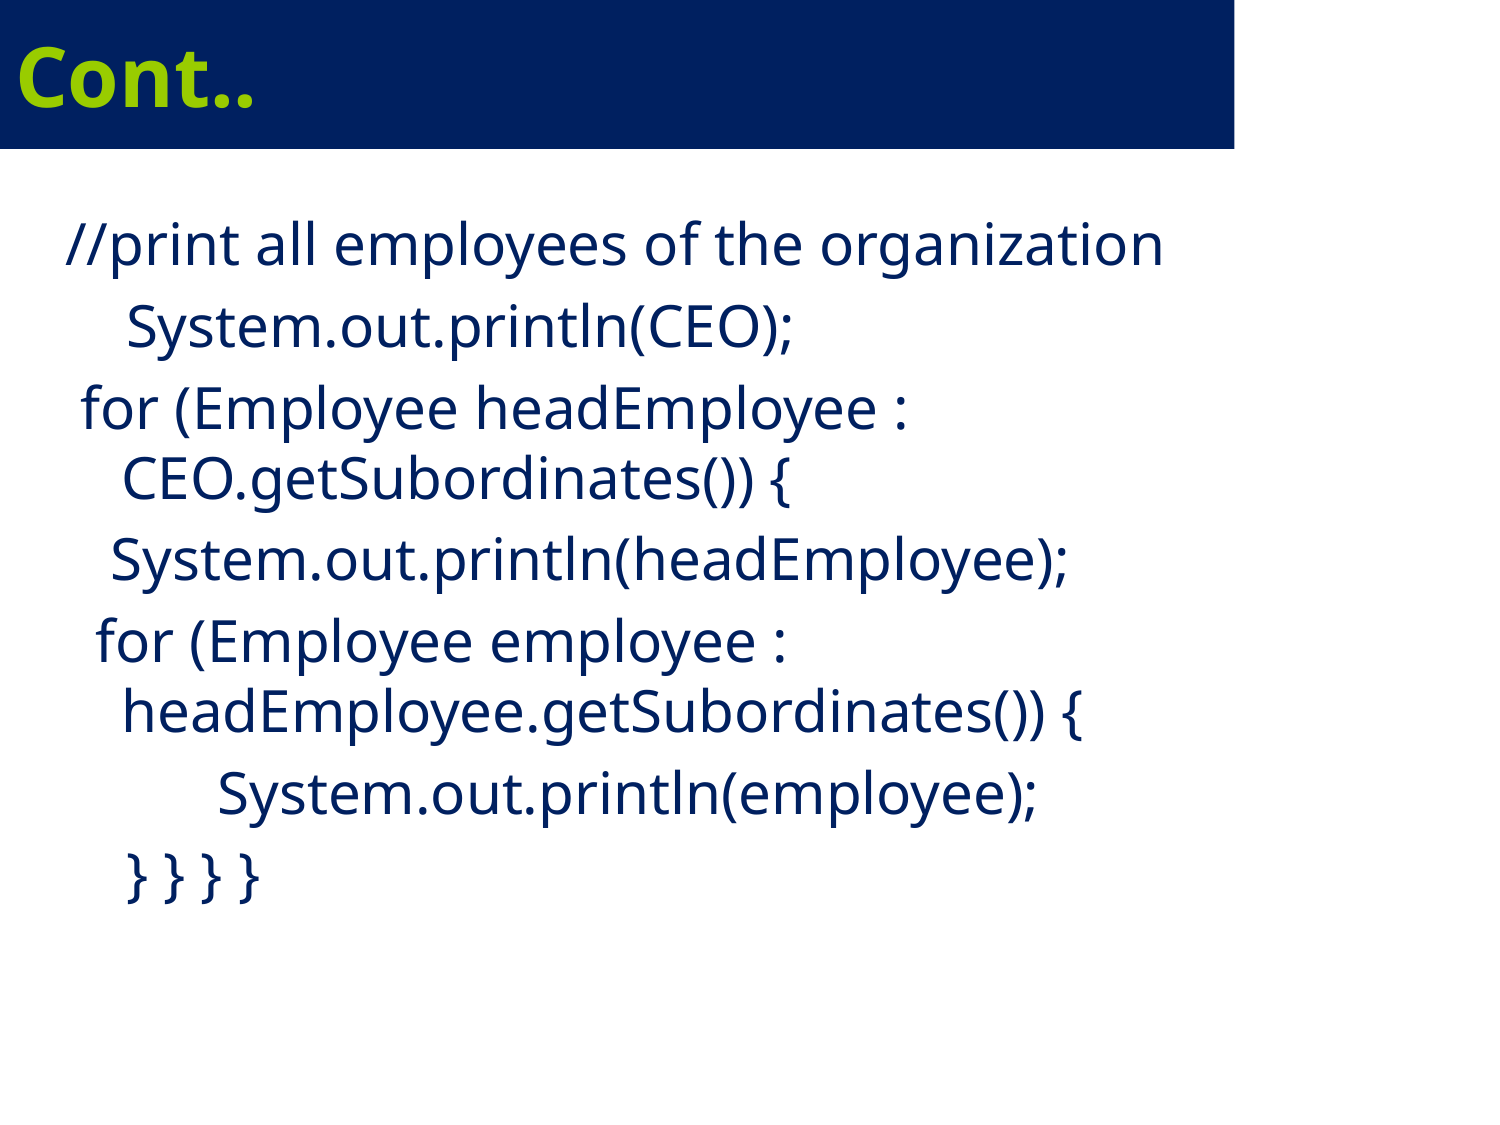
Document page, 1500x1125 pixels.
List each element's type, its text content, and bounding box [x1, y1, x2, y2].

title Cont.. [0, 0, 1235, 149]
list //print all employees of the organization System.out.println(CEO); for (Employee headEmployee : CEO.getSubordinates()) { System.out.println(headEmployee); for (Employee employee : headEmployee.getSubordinates()) { System.out.println(employee); } } } } [50, 200, 1439, 998]
